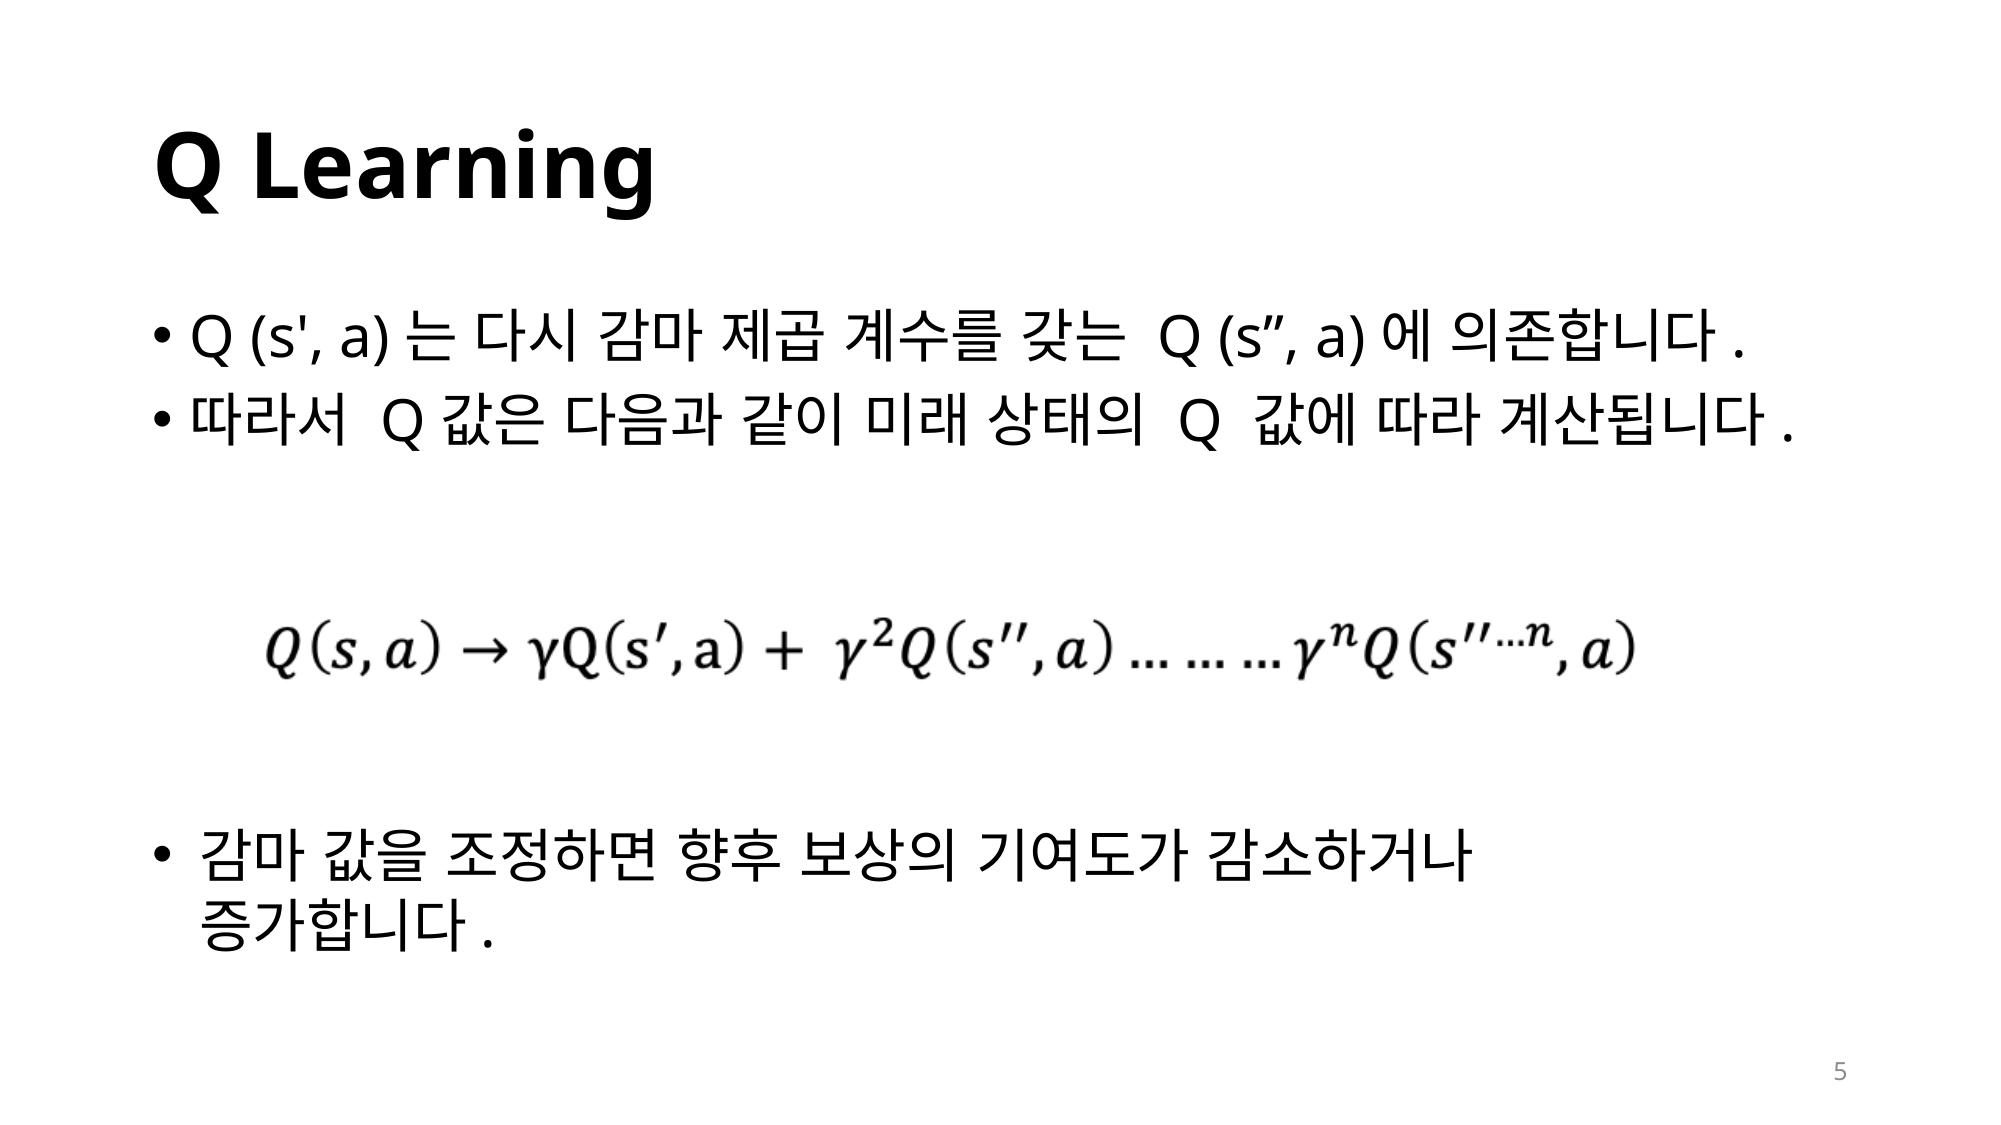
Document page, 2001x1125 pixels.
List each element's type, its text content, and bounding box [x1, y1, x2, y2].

list Q (s', a)는 다시 감마 제곱 계수를 갖는 Q (s”, a)에 의존합니다. 따라서 Q값은 다음과 같이 미래 상태의 Q 값에 따라 계산됩니다. [137, 299, 1863, 525]
title Q Learning [137, 59, 1863, 278]
text_box 감마 값을 조정하면 향후 보상의 기여도가 감소하거나 증가합니다. [137, 811, 1709, 967]
picture [254, 599, 1668, 703]
slide_number 4 [1412, 1042, 1863, 1103]
